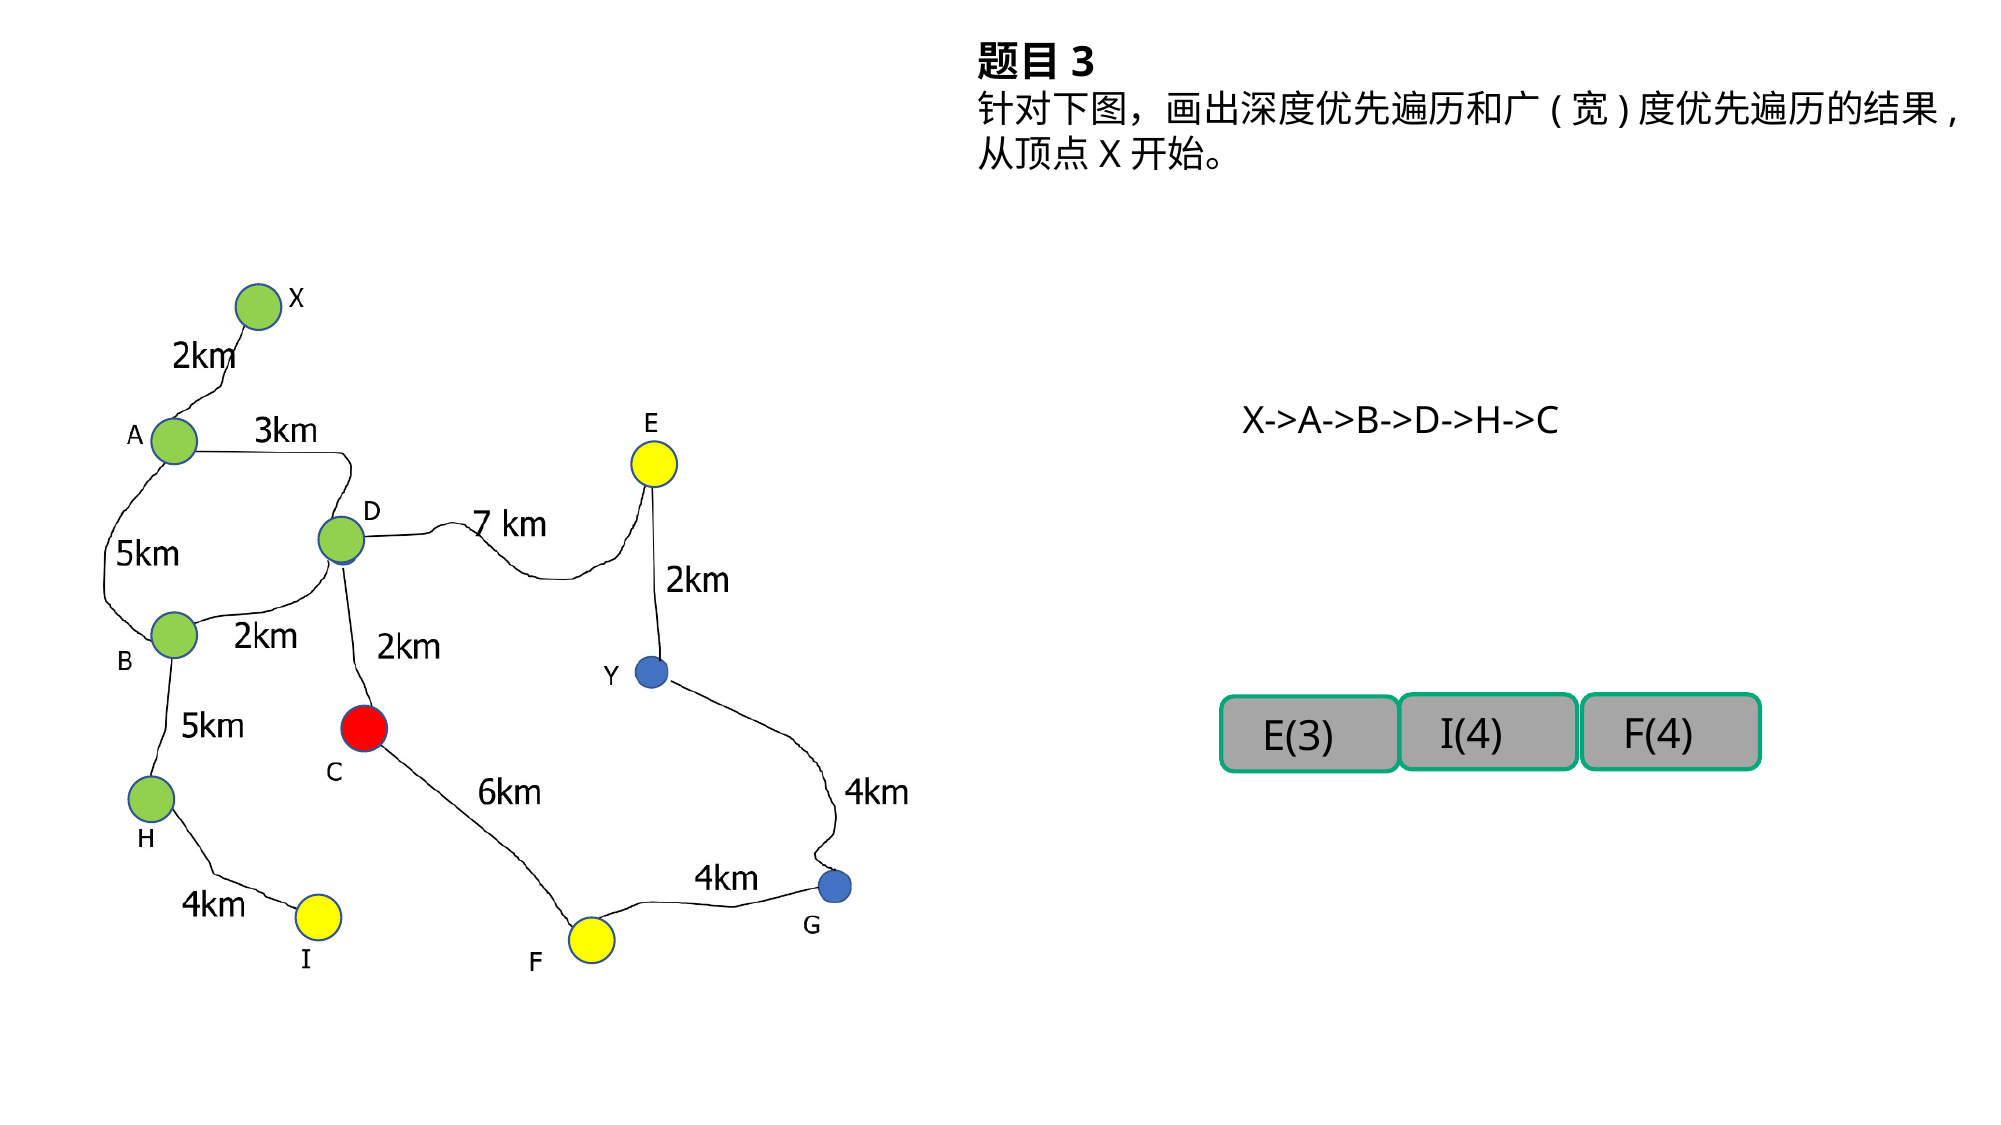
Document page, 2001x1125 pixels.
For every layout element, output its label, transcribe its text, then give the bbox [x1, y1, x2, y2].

picture [73, 284, 922, 987]
text_box 题目3 针对下图，画出深度优先遍历和广(宽)度优先遍历的结果,从顶点X开始。 [962, 27, 1963, 183]
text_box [1219, 694, 1402, 774]
text_box X->A->B->D->H->C [1227, 388, 1575, 449]
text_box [1580, 692, 1763, 772]
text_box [1397, 692, 1580, 772]
